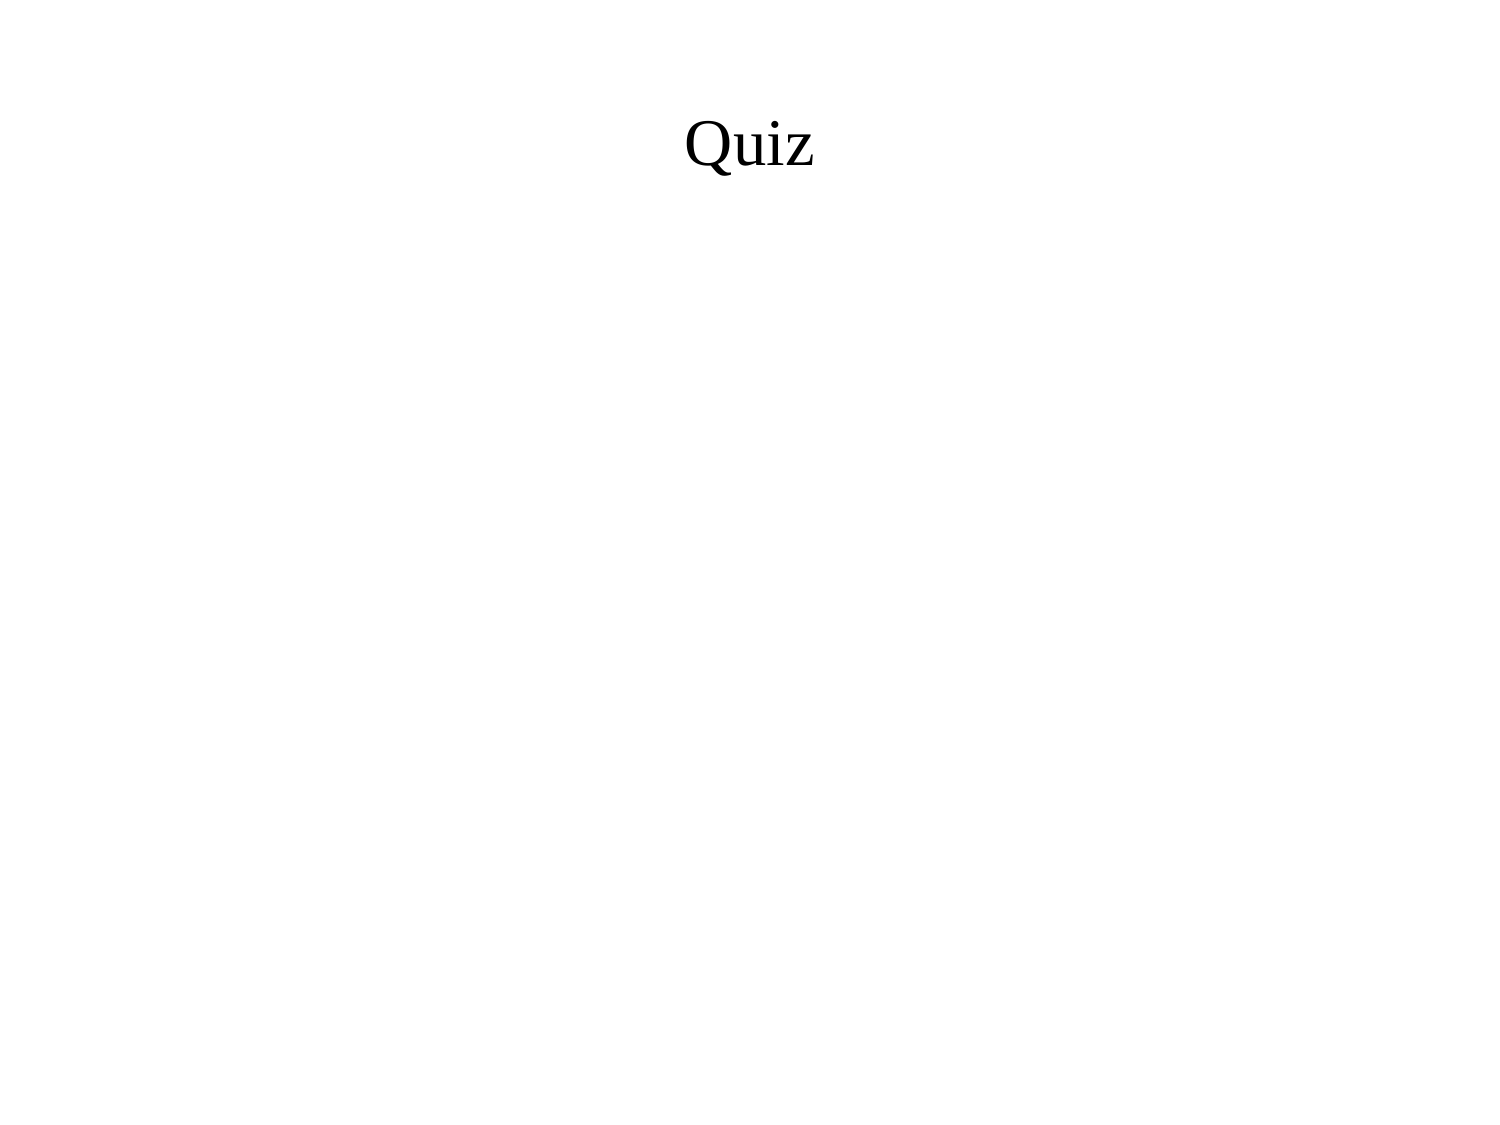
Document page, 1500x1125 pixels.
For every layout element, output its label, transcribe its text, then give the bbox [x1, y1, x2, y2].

title Quiz [74, 44, 1426, 233]
